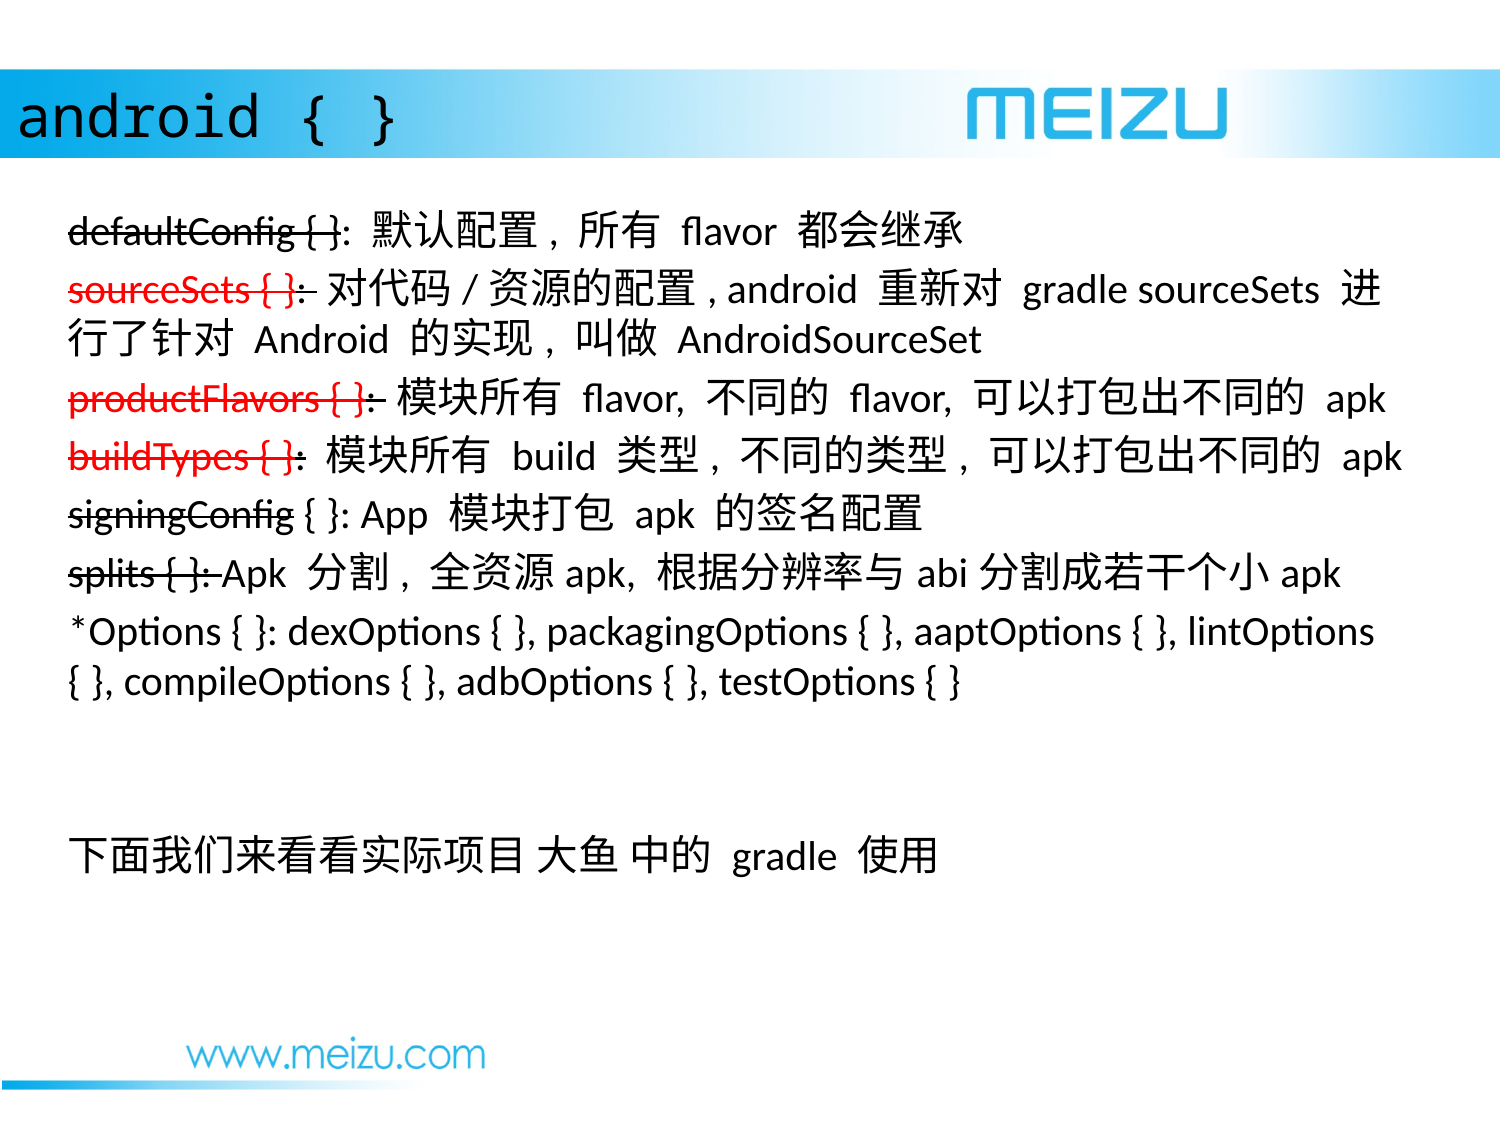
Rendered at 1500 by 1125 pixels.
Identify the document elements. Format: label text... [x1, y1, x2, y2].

picture [2, 1035, 1495, 1118]
picture [0, 66, 1500, 158]
list defaultConfig { }: 默认配置, 所有 flavor 都会继承 sourceSets { }: 对代码/资源的配置, android 重新对 gradle sourceSets 进行了针对 Android 的实现, 叫做 AndroidSourceSet productFlavors { }: 模块所有 flavor, 不同的 flavor, 可以打包出不同的 apk buildTypes { }: 模块所有 build 类型, 不同的类型, 可以打包出不同的 apk signingConfig { }: App 模块打包 apk 的签名配置 splits { }: Apk 分割, 全资源apk, 根据分辨率与abi分割成若干个小apk *Options { }: dexOptions { }, packagingOptions { }, aaptOptions { }, lintOptions { }, compileOptions { }, adbOptions { }, testOptions { } 下面我们来看看实际项目 大鱼 中的 gradle 使用 [53, 196, 1437, 1012]
text_box android { } [1, 71, 747, 157]
